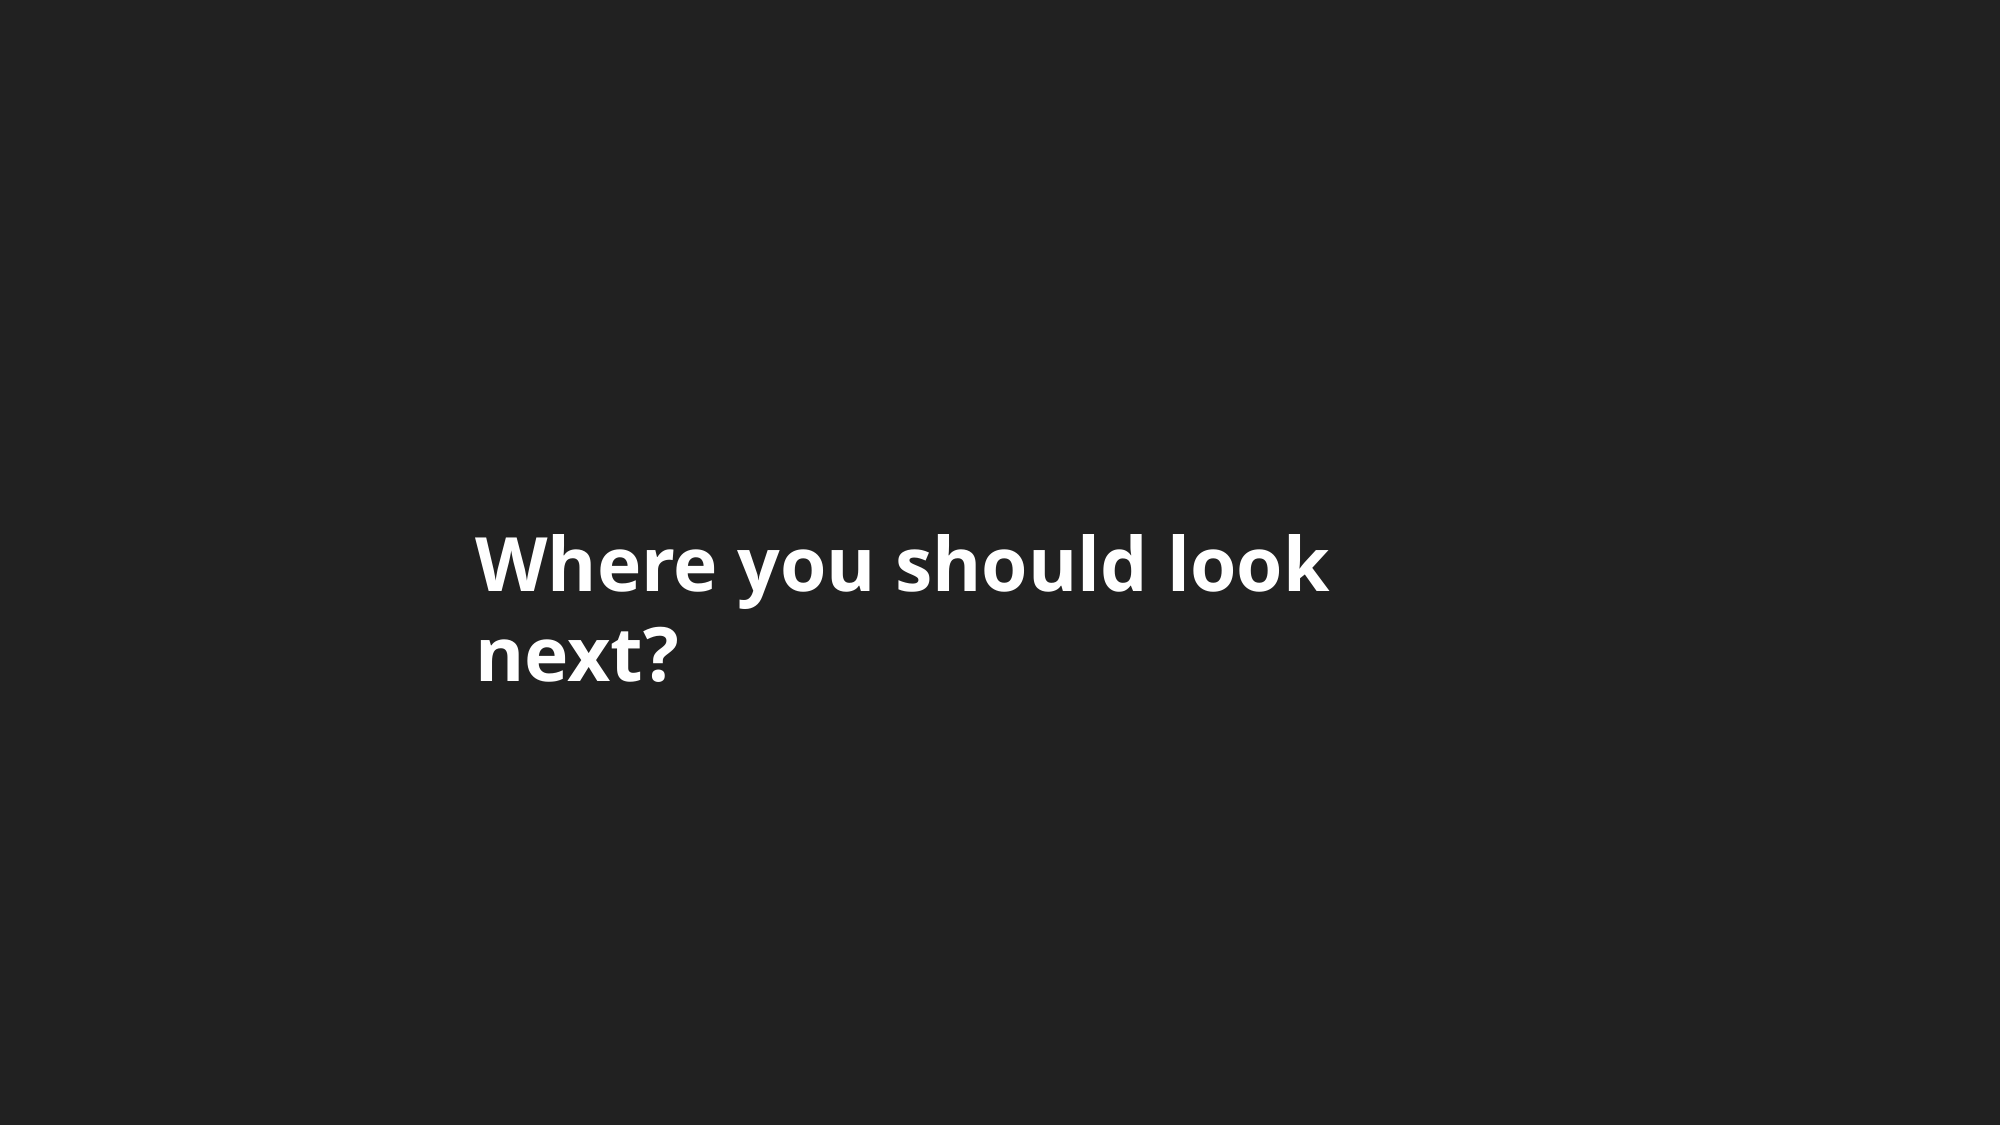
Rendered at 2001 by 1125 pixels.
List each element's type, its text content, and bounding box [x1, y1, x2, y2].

text_box Where you should look next? [460, 509, 1540, 705]
